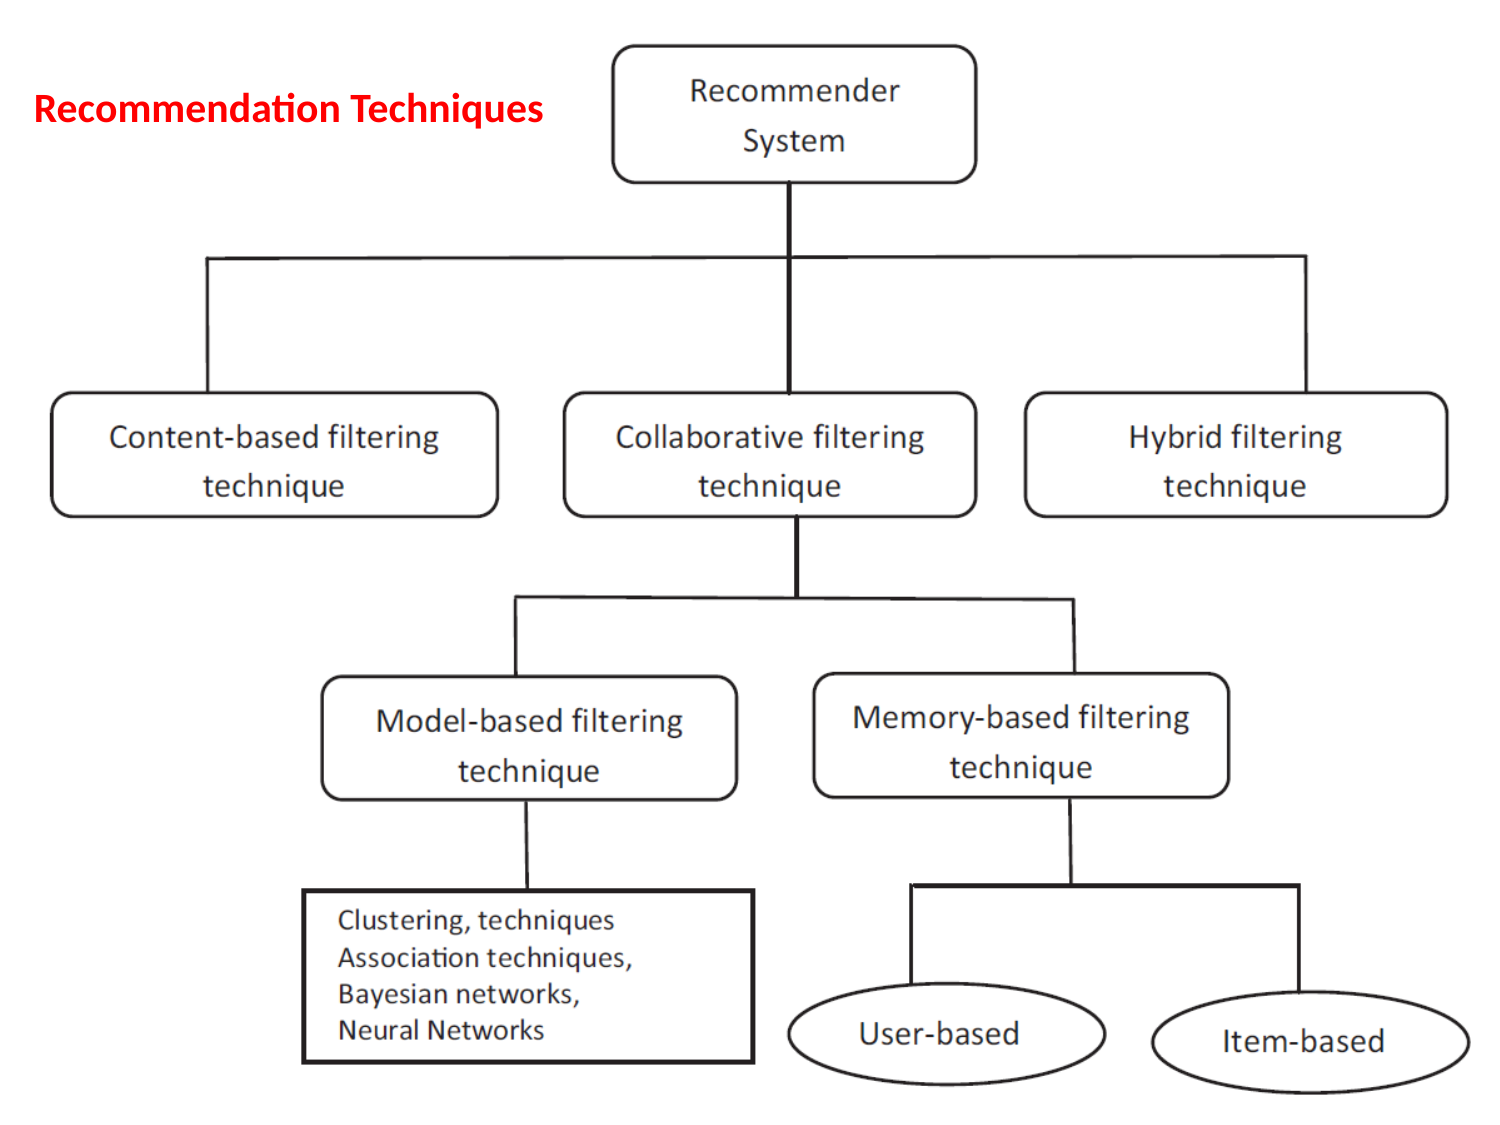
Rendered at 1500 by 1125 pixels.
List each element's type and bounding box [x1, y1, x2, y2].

text_box [18, 29, 1482, 1096]
